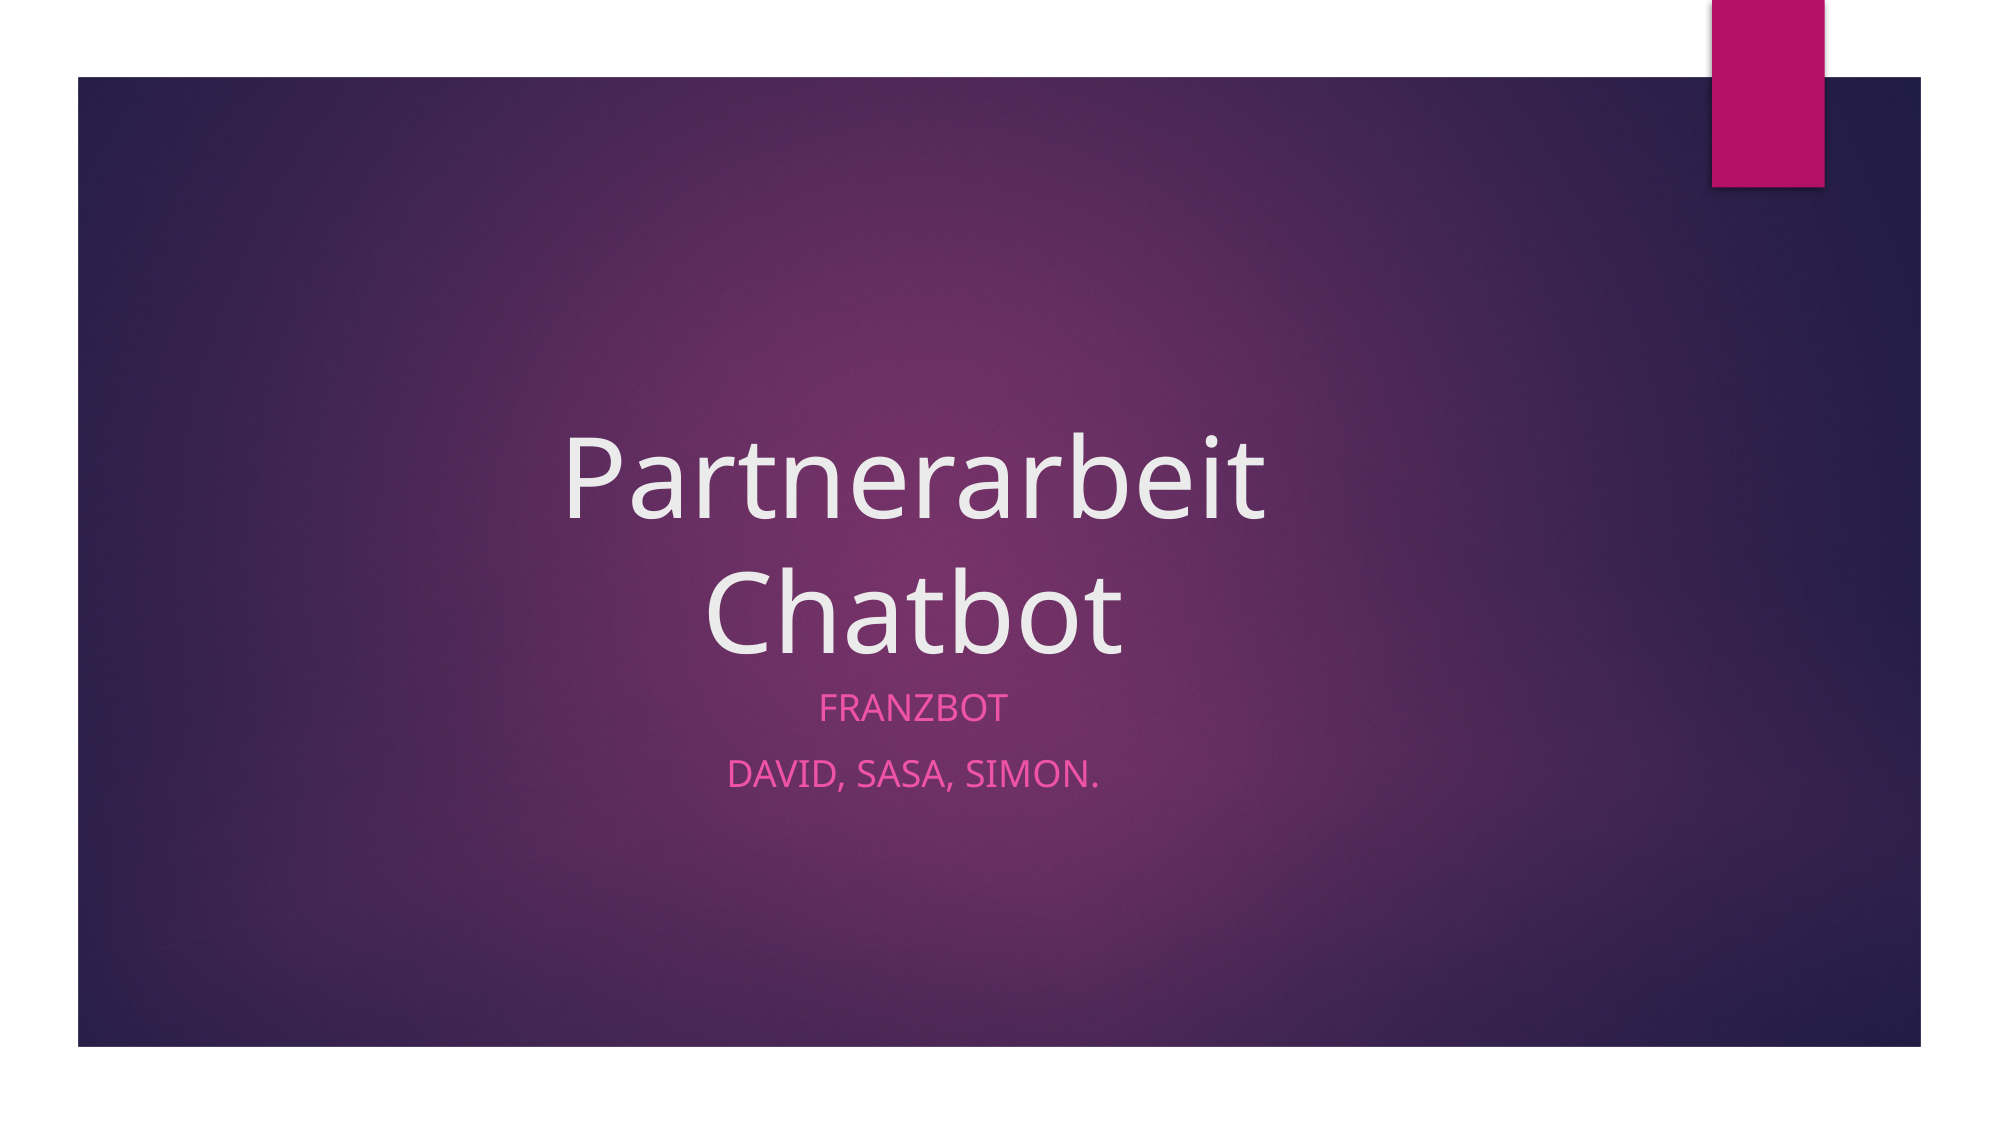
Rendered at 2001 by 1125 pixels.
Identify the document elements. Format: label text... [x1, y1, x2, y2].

subtitle FRANZBOT David, SASA, SimON. [163, 676, 1664, 891]
title Partnerarbeit Chatbot [189, 344, 1638, 676]
